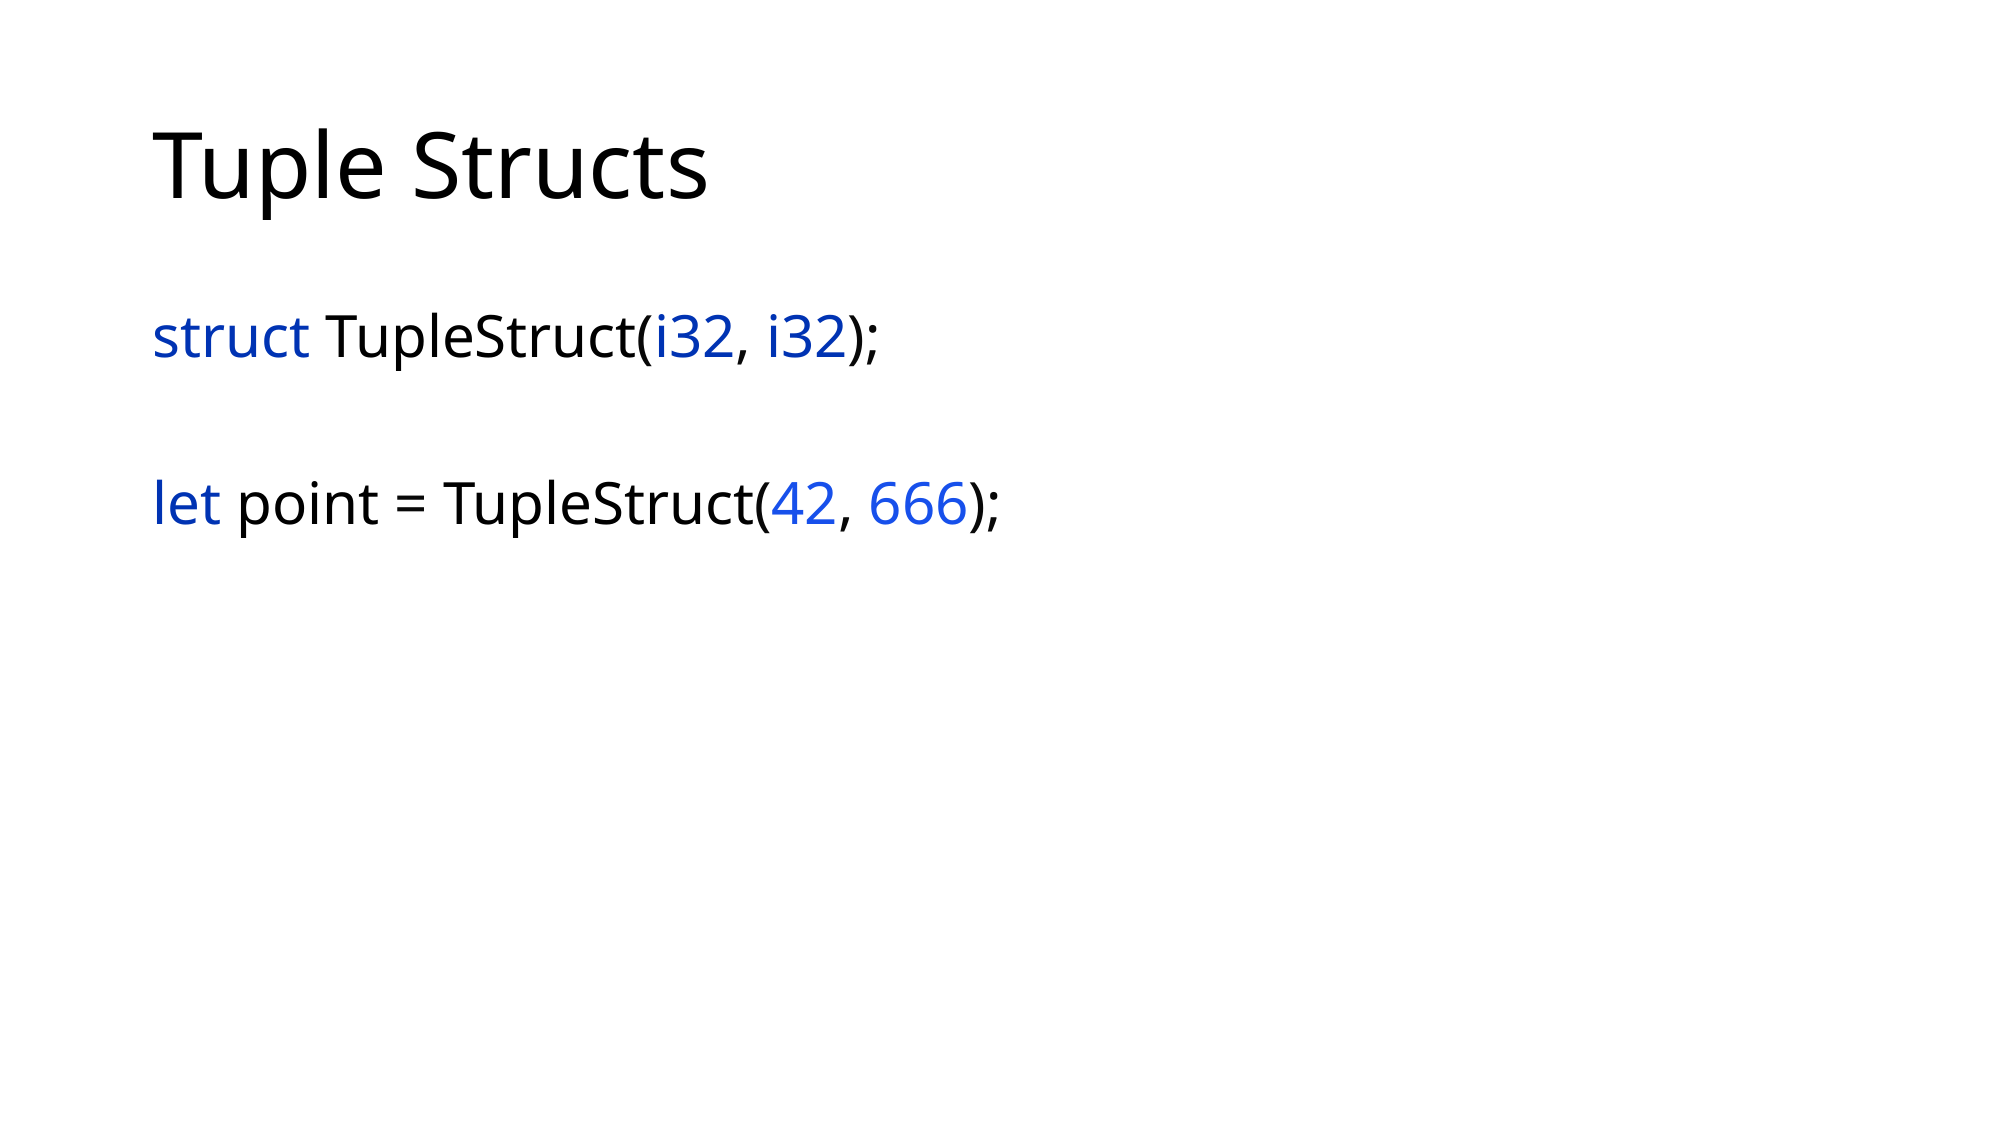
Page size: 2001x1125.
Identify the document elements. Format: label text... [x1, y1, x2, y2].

list struct TupleStruct(i32, i32); let point = TupleStruct(42, 666); [137, 299, 1863, 1014]
title Tuple Structs [137, 59, 1863, 278]
